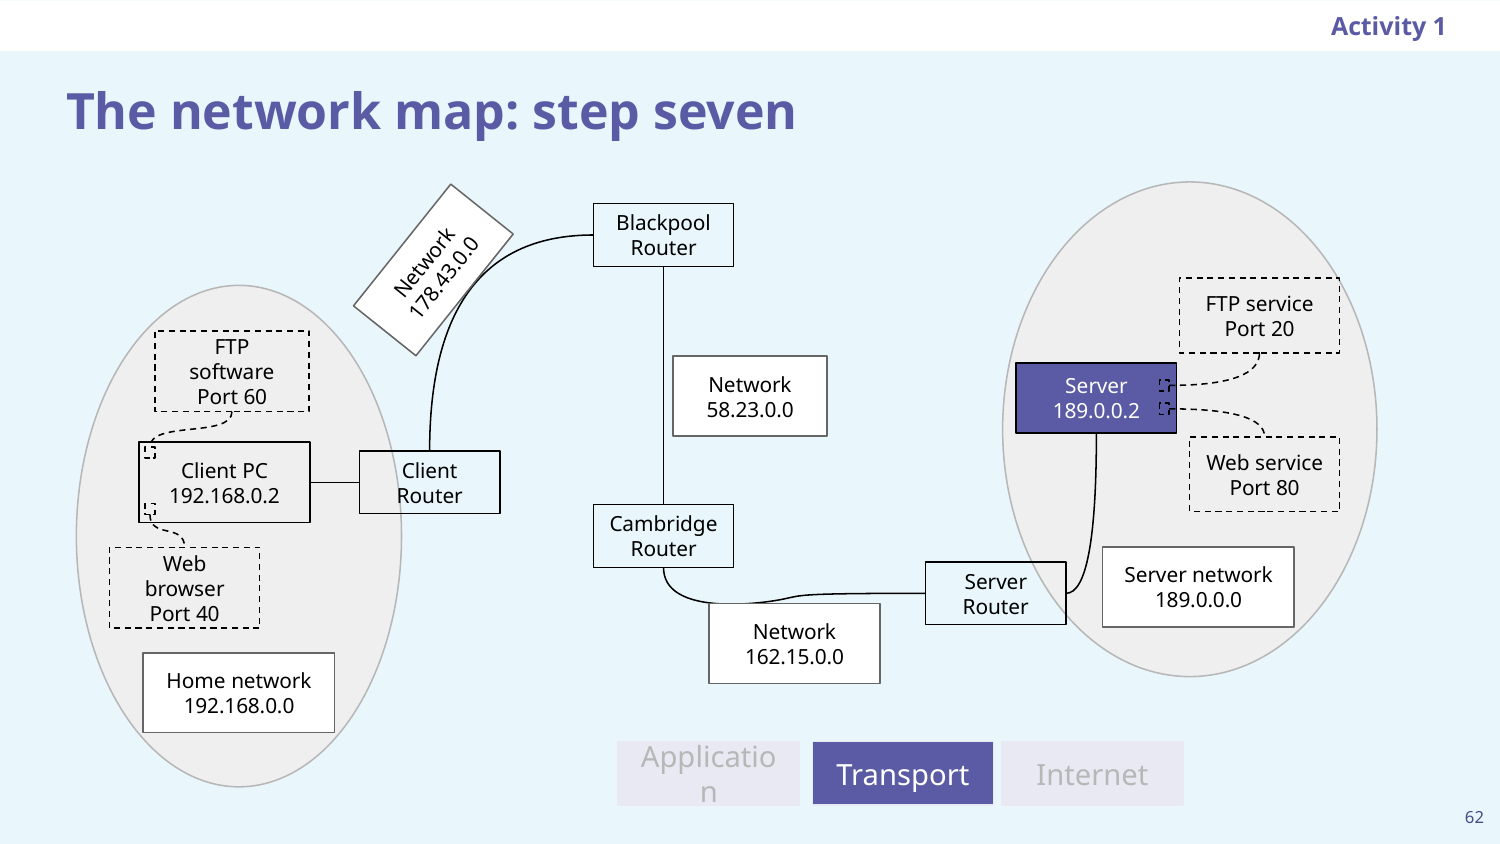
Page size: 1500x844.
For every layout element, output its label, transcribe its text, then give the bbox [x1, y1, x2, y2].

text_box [1168, 352, 1260, 386]
text_box [145, 446, 155, 459]
text_box Transport [812, 741, 994, 805]
text_box [145, 503, 155, 515]
title The network map: step seven [51, 52, 1449, 167]
text_box Cambridge Router [593, 504, 734, 568]
text_box FTP software Port 60 [154, 330, 310, 412]
subtitle Activity 1 [862, 0, 1448, 52]
text_box Server 189.0.0.2 [1016, 362, 1177, 434]
text_box Server network 189.0.0.0 [1102, 546, 1295, 627]
slide_number ‹#› [1448, 792, 1500, 844]
text_box FTP service Port 20 [1179, 278, 1340, 353]
text_box Client Router [359, 450, 500, 514]
text_box Server Router [925, 561, 1066, 625]
text_box [1066, 281, 1377, 677]
text_box Network 162.15.0.0 [709, 603, 776, 684]
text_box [173, 387, 209, 471]
text_box [1159, 379, 1166, 392]
text_box Network 178.43.0.0 [353, 184, 514, 342]
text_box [403, 260, 620, 426]
text_box Network 162.15.0.0 [813, 603, 881, 684]
text_box Home network 192.168.0.0 [143, 652, 335, 733]
text_box Internet [1001, 741, 1184, 805]
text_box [150, 513, 184, 549]
text_box Blackpool Router [593, 203, 734, 267]
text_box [1065, 432, 1097, 594]
text_box Web browser Port 40 [109, 547, 260, 629]
text_box Application [618, 741, 800, 805]
text_box [1159, 403, 1170, 415]
text_box Client PC 192.168.0.2 [138, 441, 310, 523]
text_box [1002, 181, 1338, 561]
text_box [1168, 408, 1265, 438]
text_box Network 58.23.0.0 [672, 356, 828, 437]
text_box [781, 449, 808, 712]
text_box [76, 285, 402, 787]
text_box Web service Port 80 [1189, 436, 1340, 512]
